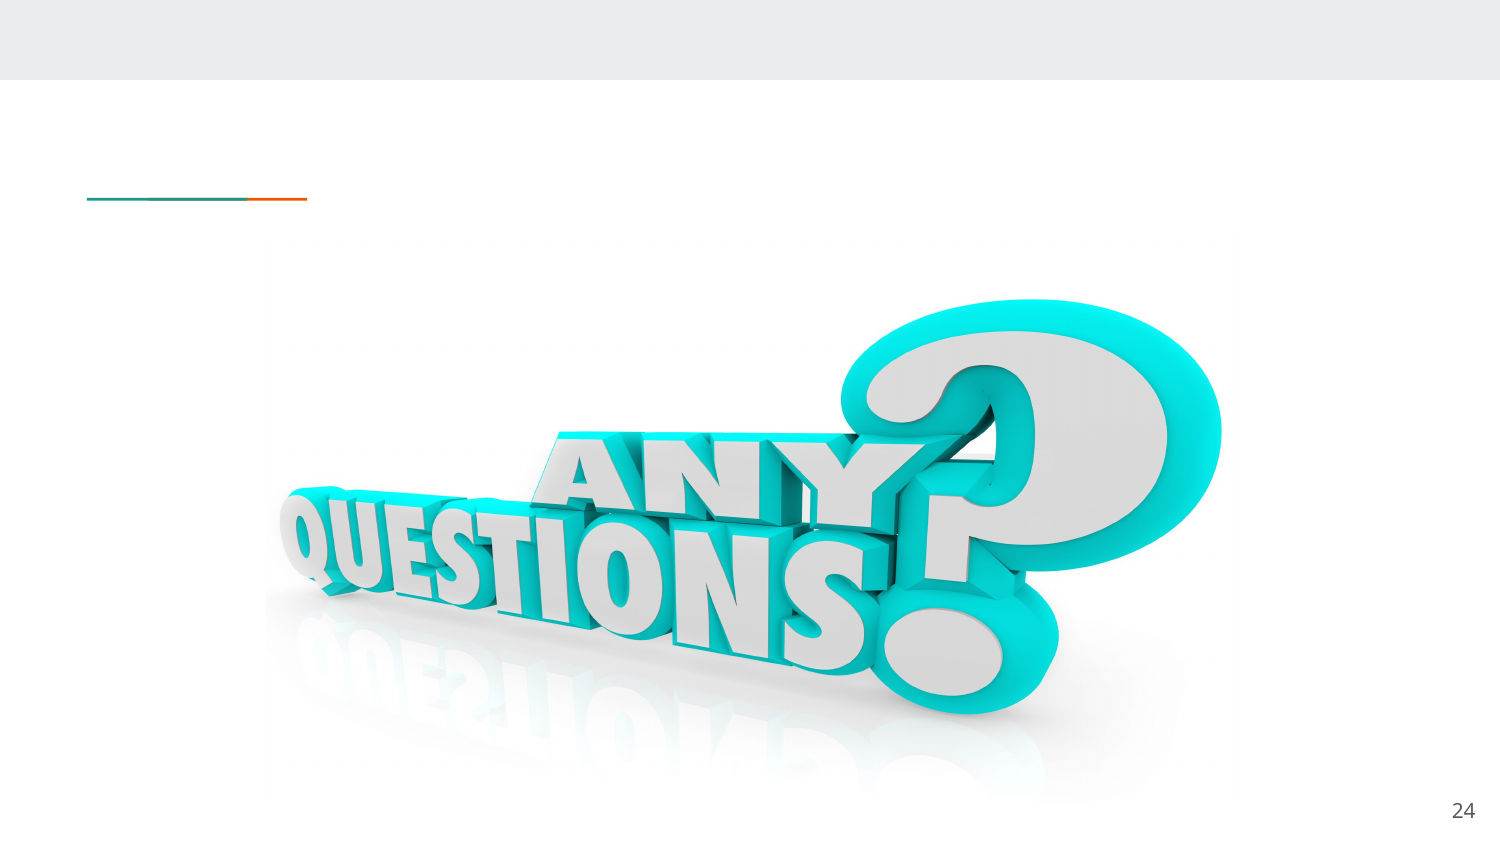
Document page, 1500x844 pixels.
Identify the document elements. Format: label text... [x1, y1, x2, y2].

slide_number ‹#› [1400, 779, 1491, 844]
picture [266, 233, 1234, 806]
